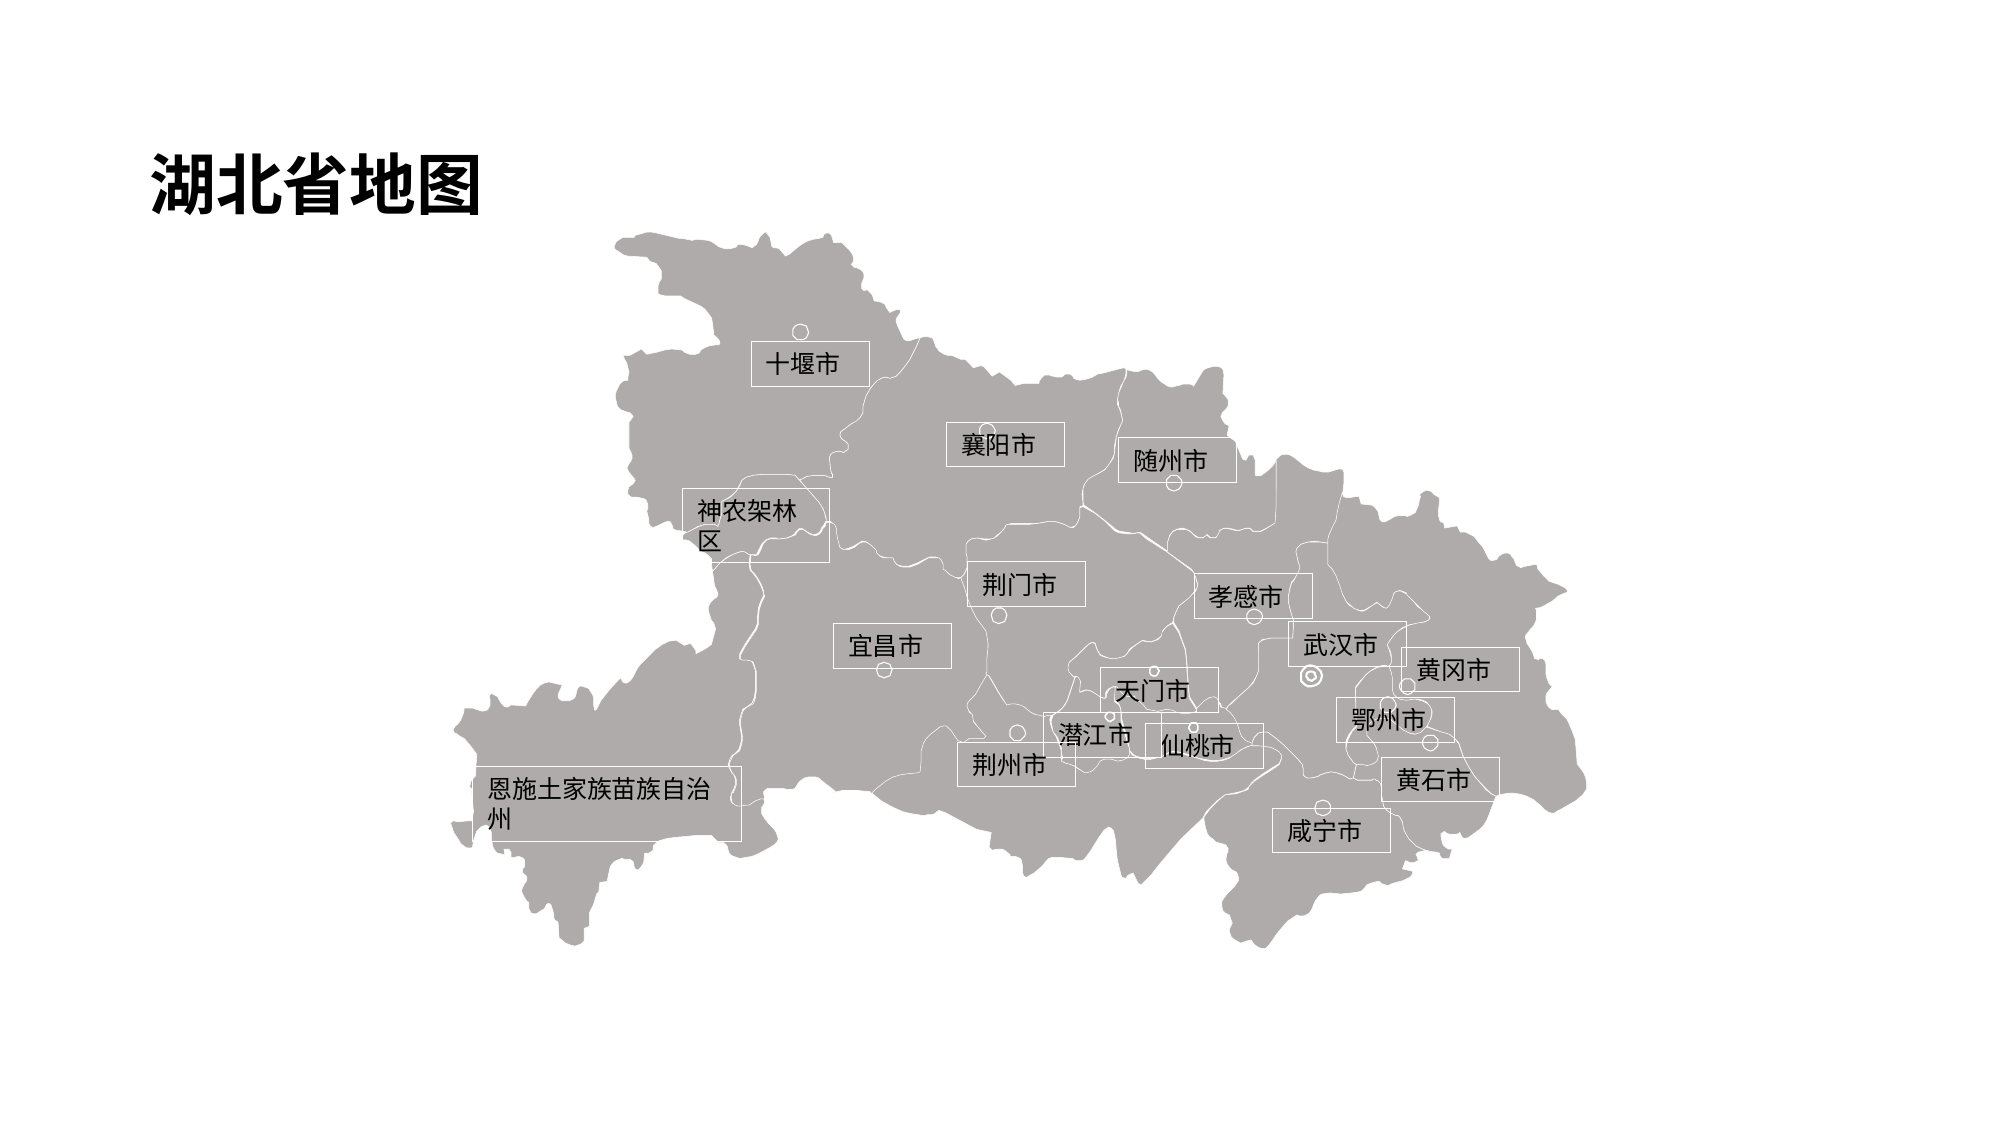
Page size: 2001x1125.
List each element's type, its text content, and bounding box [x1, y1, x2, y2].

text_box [450, 232, 1587, 949]
text_box 湖北省地图 [47, 95, 498, 231]
